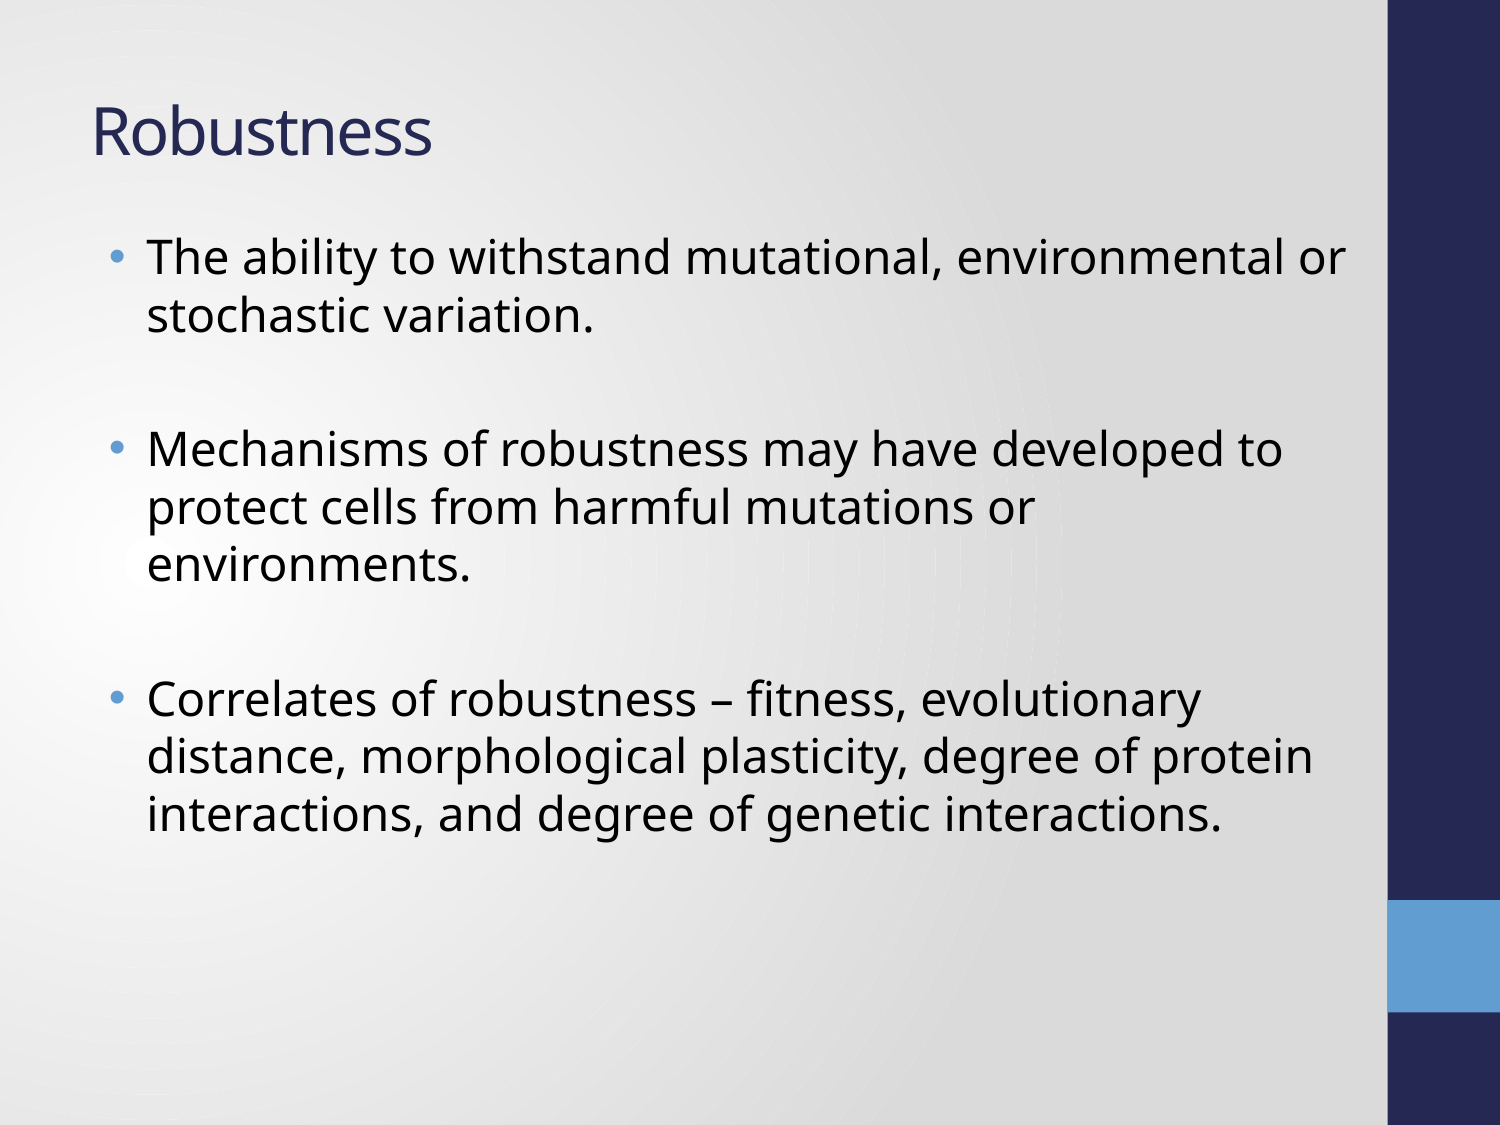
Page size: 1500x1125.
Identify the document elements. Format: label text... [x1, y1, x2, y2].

title Robustness [75, 34, 1425, 223]
list The ability to withstand mutational, environmental or stochastic variation. Mechanisms of robustness may have developed to protect cells from harmful mutations or environments. Correlates of robustness – fitness, evolutionary distance, morphological plasticity, degree of protein interactions, and degree of genetic interactions. [75, 219, 1389, 1125]
